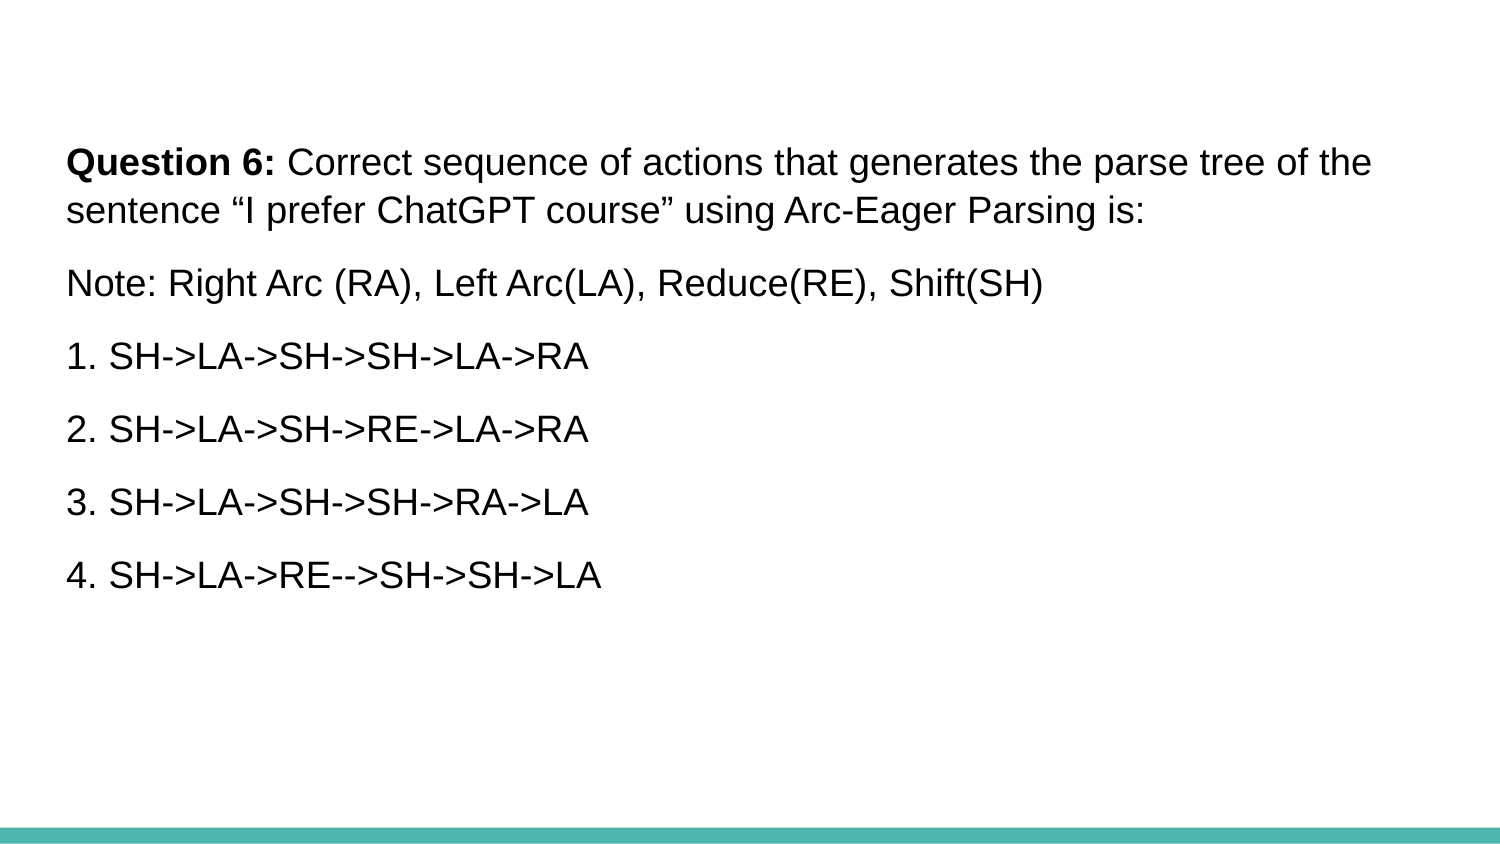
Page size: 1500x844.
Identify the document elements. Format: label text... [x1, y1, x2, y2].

list Question 6: Correct sequence of actions that generates the parse tree of the sentence “I prefer ChatGPT course” using Arc-Eager Parsing is: Note: Right Arc (RA), Left Arc(LA), Reduce(RE), Shift(SH) 1. SH->LA->SH->SH->LA->RA 2. SH->LA->SH->RE->LA->RA 3. SH->LA->SH->SH->RA->LA 4. SH->LA->RE-->SH->SH->LA [51, 120, 1449, 728]
